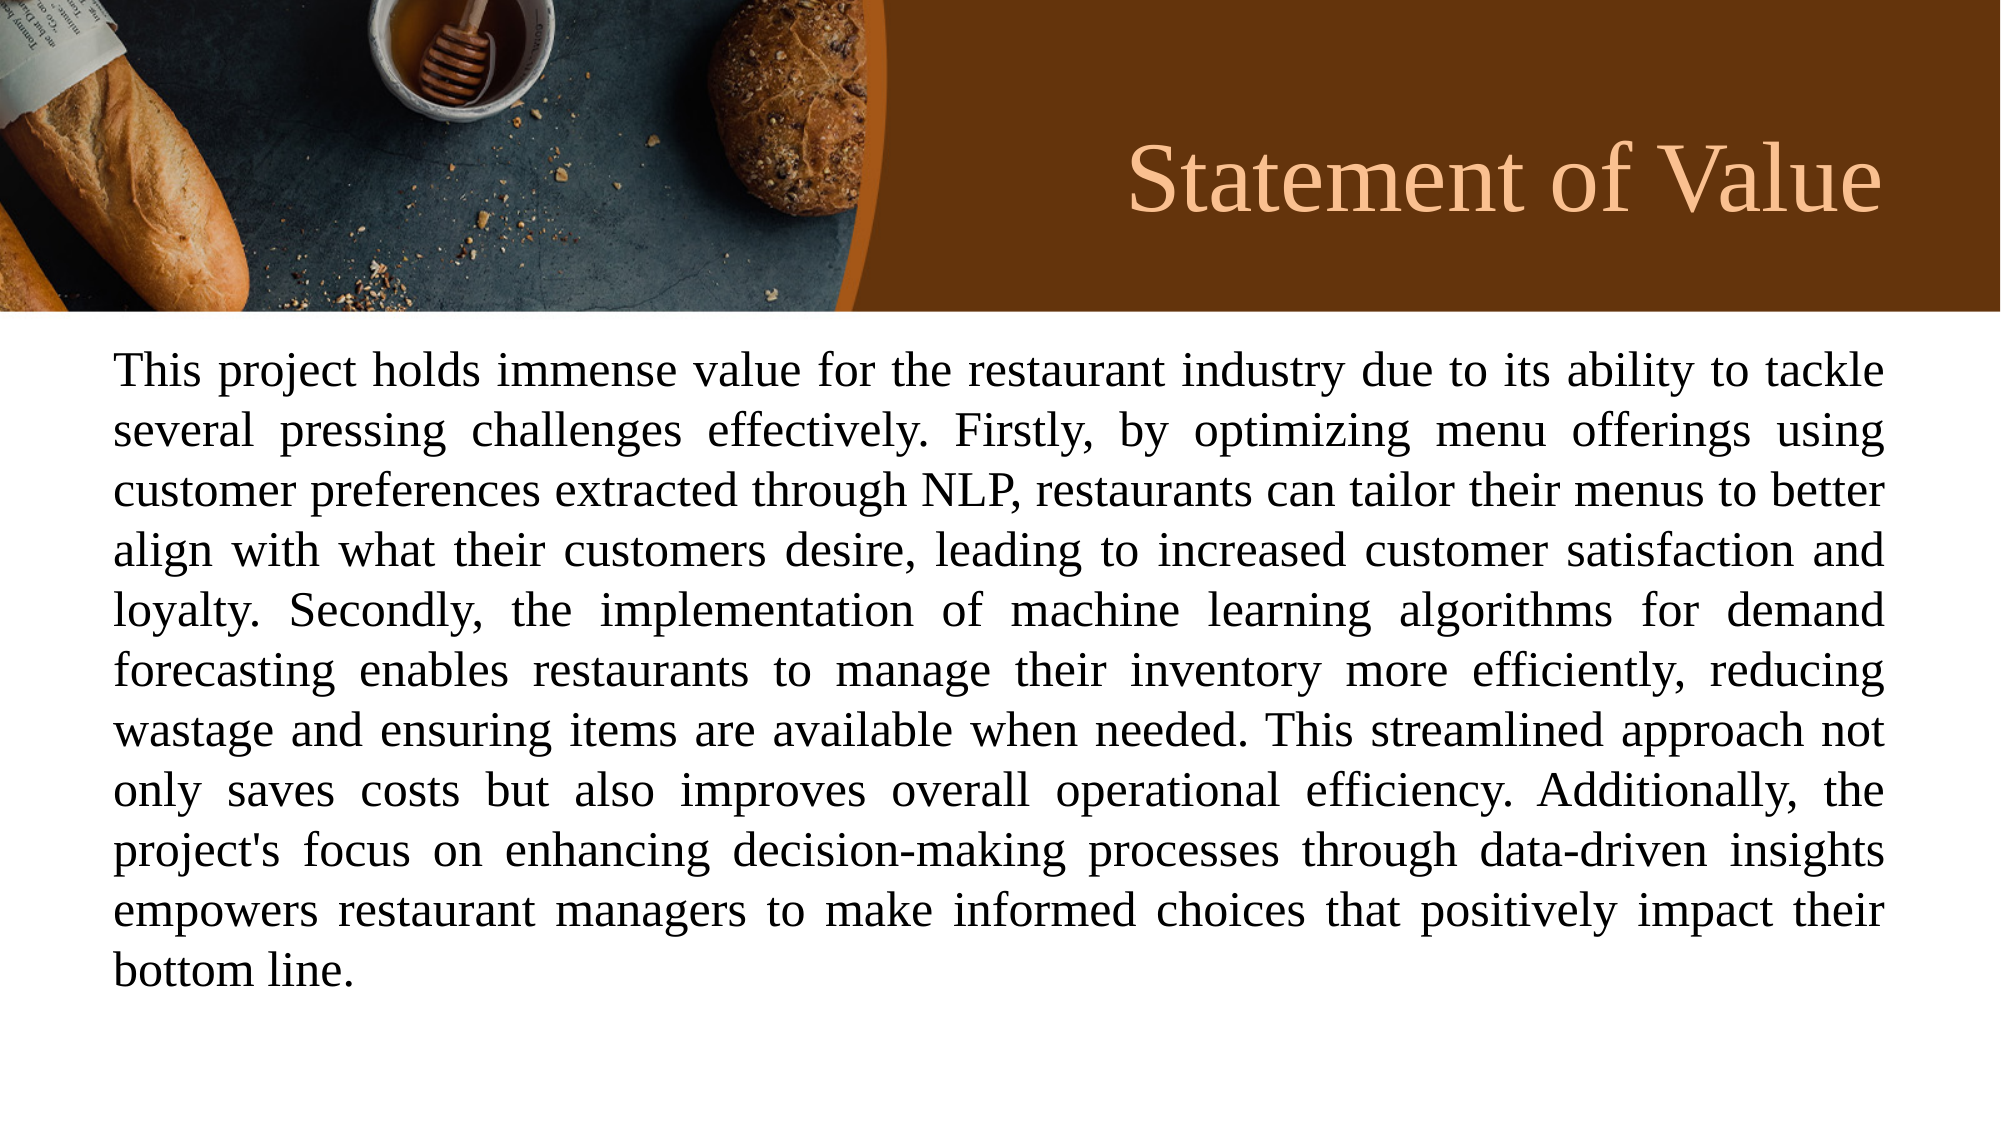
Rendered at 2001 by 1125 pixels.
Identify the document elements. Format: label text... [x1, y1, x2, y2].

picture [0, 0, 2001, 1125]
title Statement of Value [96, 87, 1900, 255]
list This project holds immense value for the restaurant industry due to its ability to tackle several pressing challenges effectively. Firstly, by optimizing menu offerings using customer preferences extracted through NLP, restaurants can tailor their menus to better align with what their customers desire, leading to increased customer satisfaction and loyalty. Secondly, the implementation of machine learning algorithms for demand forecasting enables restaurants to manage their inventory more efficiently, reducing wastage and ensuring items are available when needed. This streamlined approach not only saves costs but also improves overall operational efficiency. Additionally, the project's focus on enhancing decision-making processes through data-driven insights empowers restaurant managers to make informed choices that positively impact their bottom line. [98, 328, 1902, 1043]
